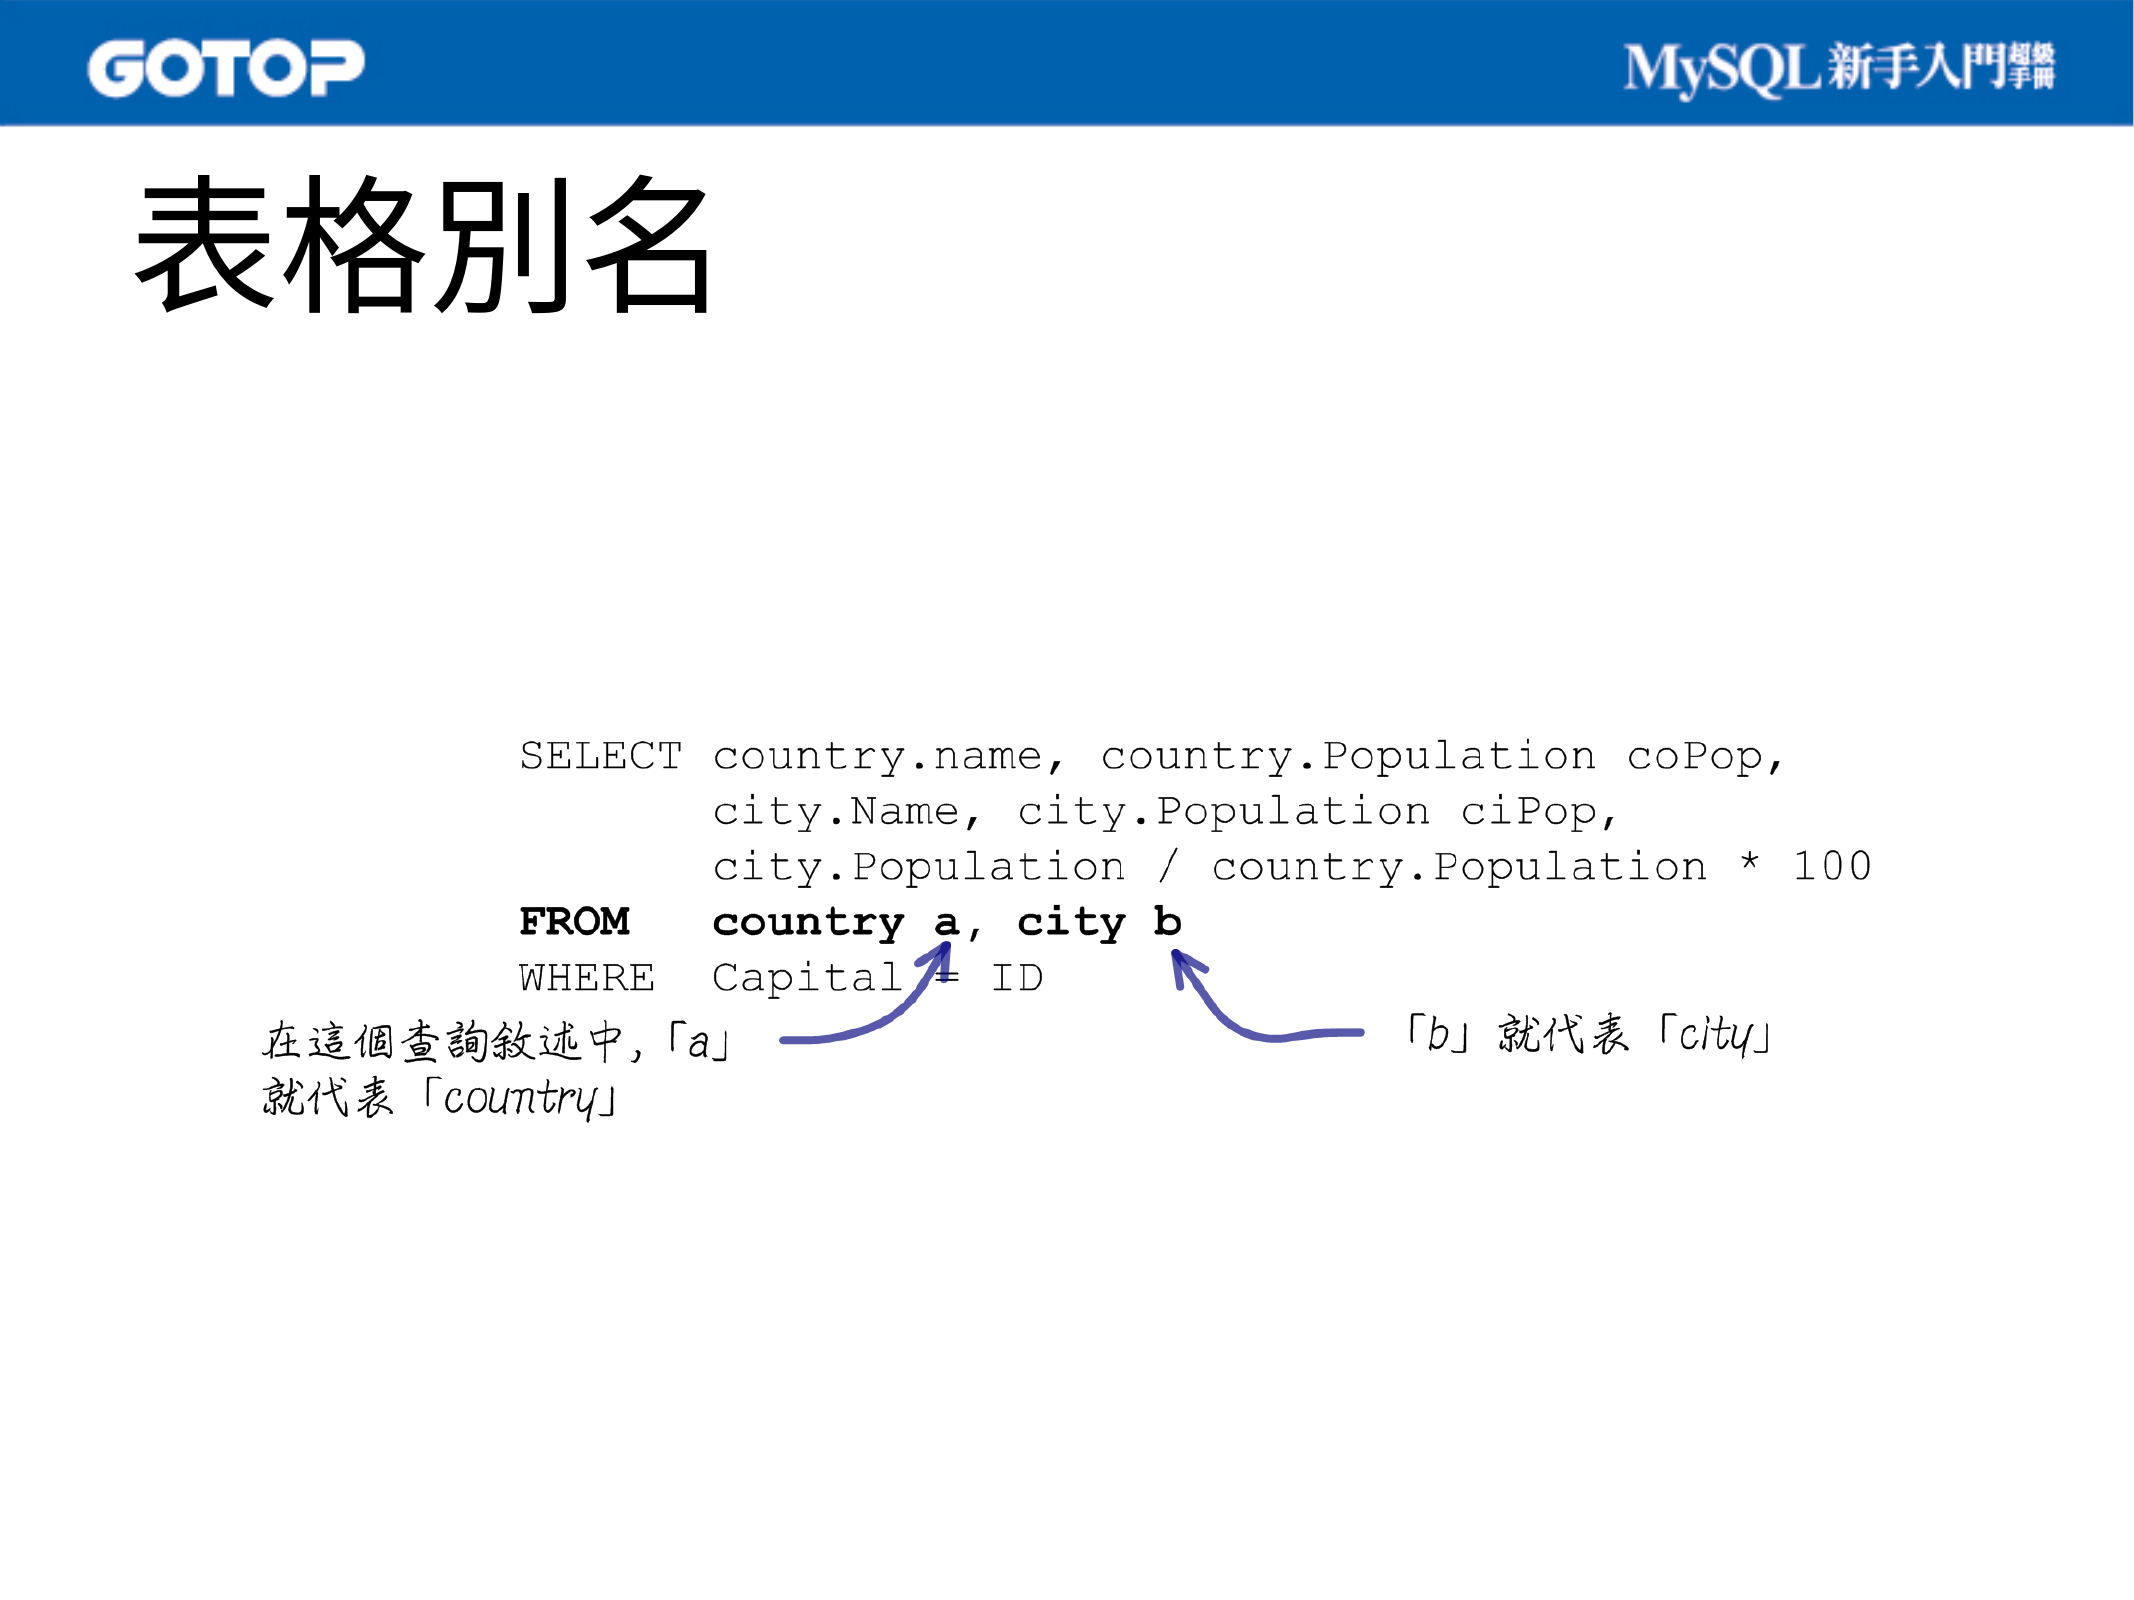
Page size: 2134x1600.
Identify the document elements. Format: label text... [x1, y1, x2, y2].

title 表格別名 [128, 41, 2005, 443]
picture [0, 0, 2134, 1600]
